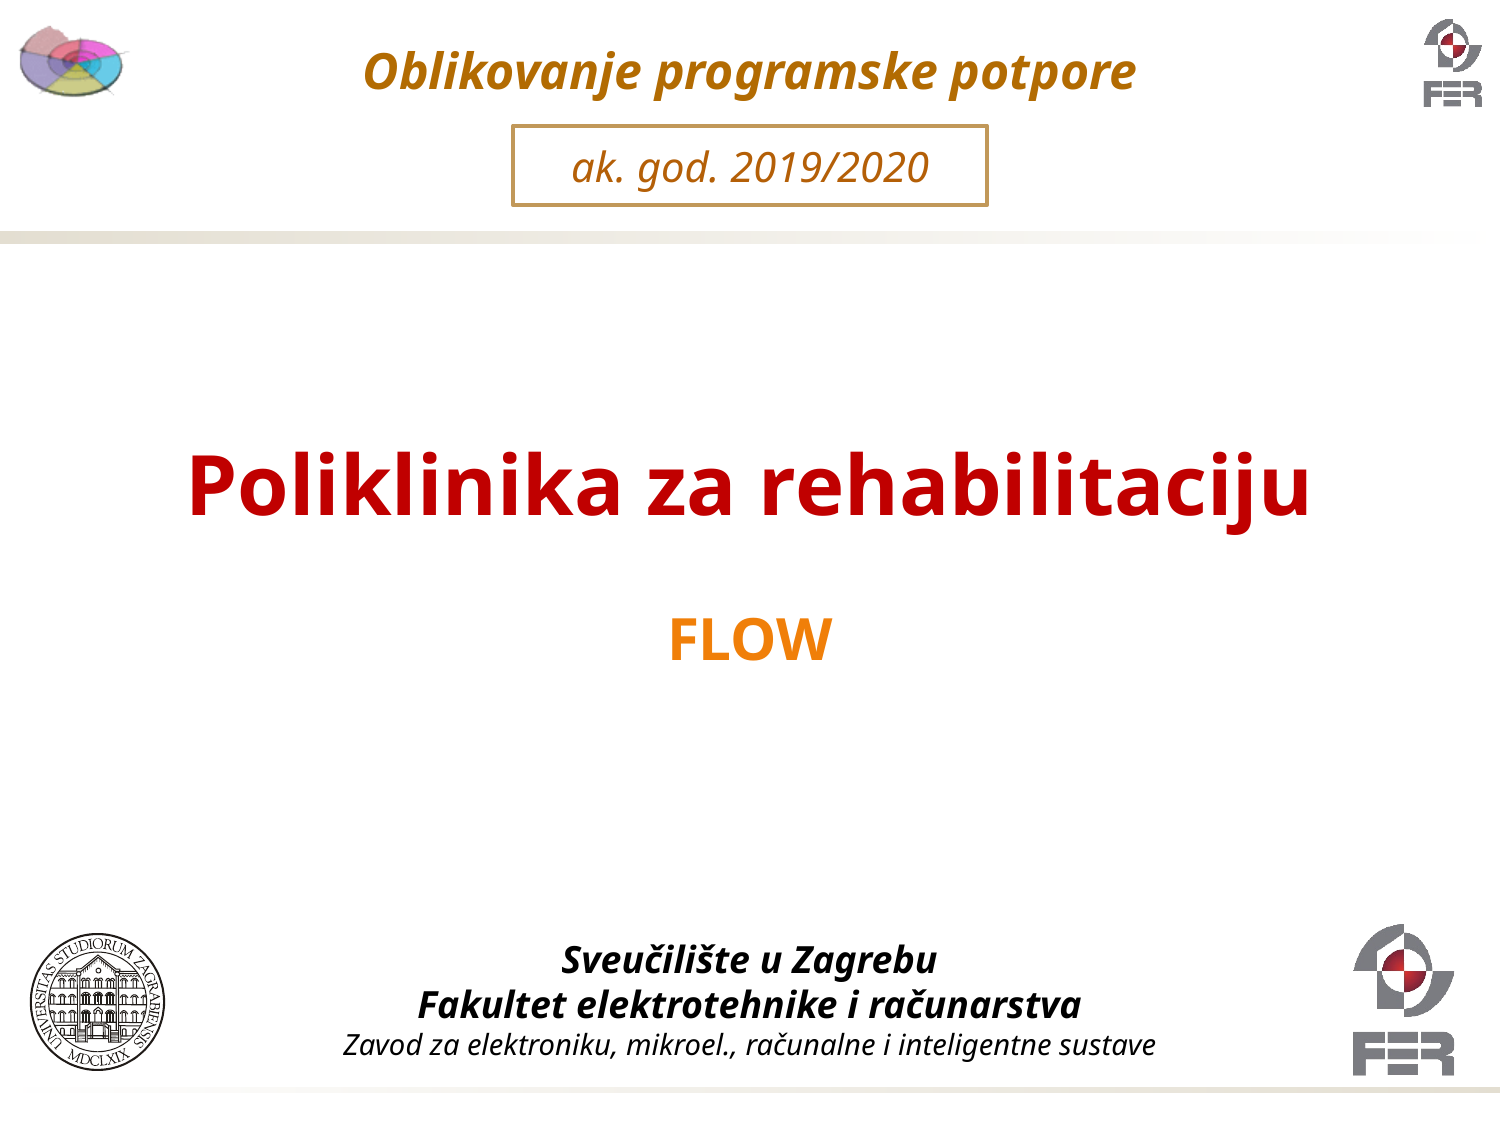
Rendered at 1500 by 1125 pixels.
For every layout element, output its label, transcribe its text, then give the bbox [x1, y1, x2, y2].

text_box ak. god. 2019/2020 [511, 124, 989, 207]
picture [1352, 924, 1455, 1080]
subtitle FLOW [0, 587, 1500, 789]
picture [1423, 19, 1482, 109]
picture [17, 19, 135, 99]
title Poliklinika za rehabilitaciju [0, 389, 1500, 575]
